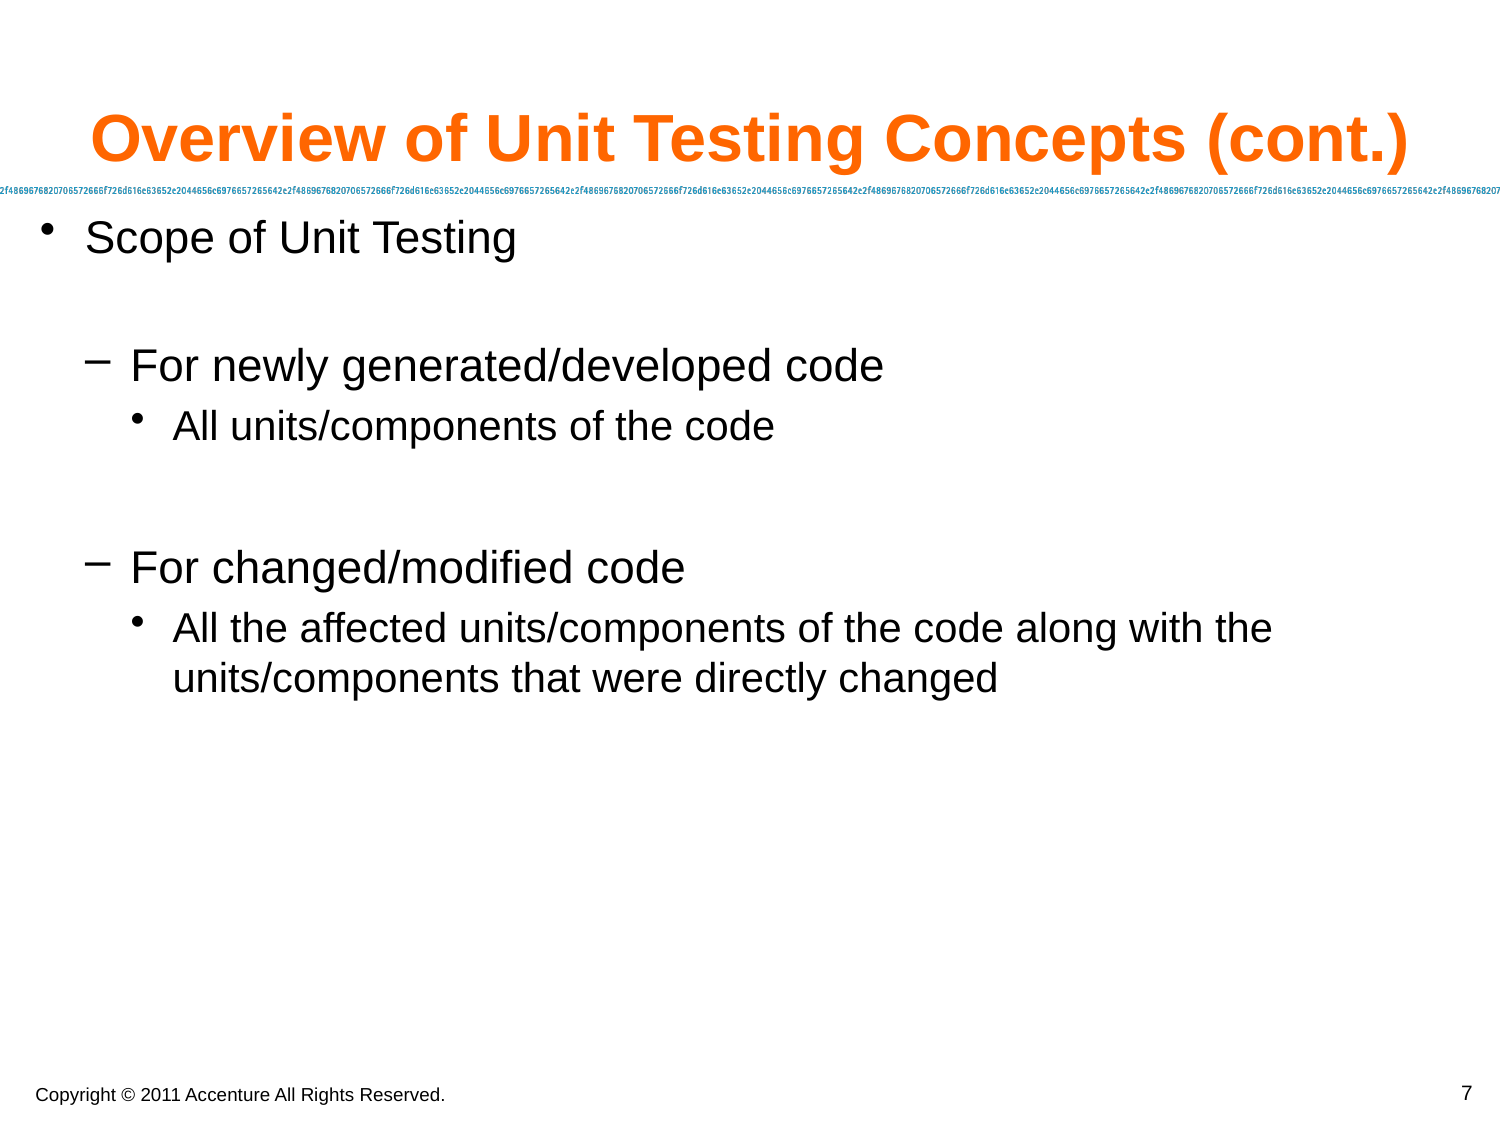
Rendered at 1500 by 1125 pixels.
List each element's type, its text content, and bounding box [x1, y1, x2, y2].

list Scope of Unit Testing For newly generated/developed code All units/components of the code For changed/modified code All the affected units/components of the code along with the units/components that were directly changed [24, 199, 1413, 1076]
picture [0, 186, 1500, 194]
slide_number 7 [1137, 1046, 1488, 1125]
title Overview of Unit Testing Concepts (cont.) [74, 32, 1454, 183]
